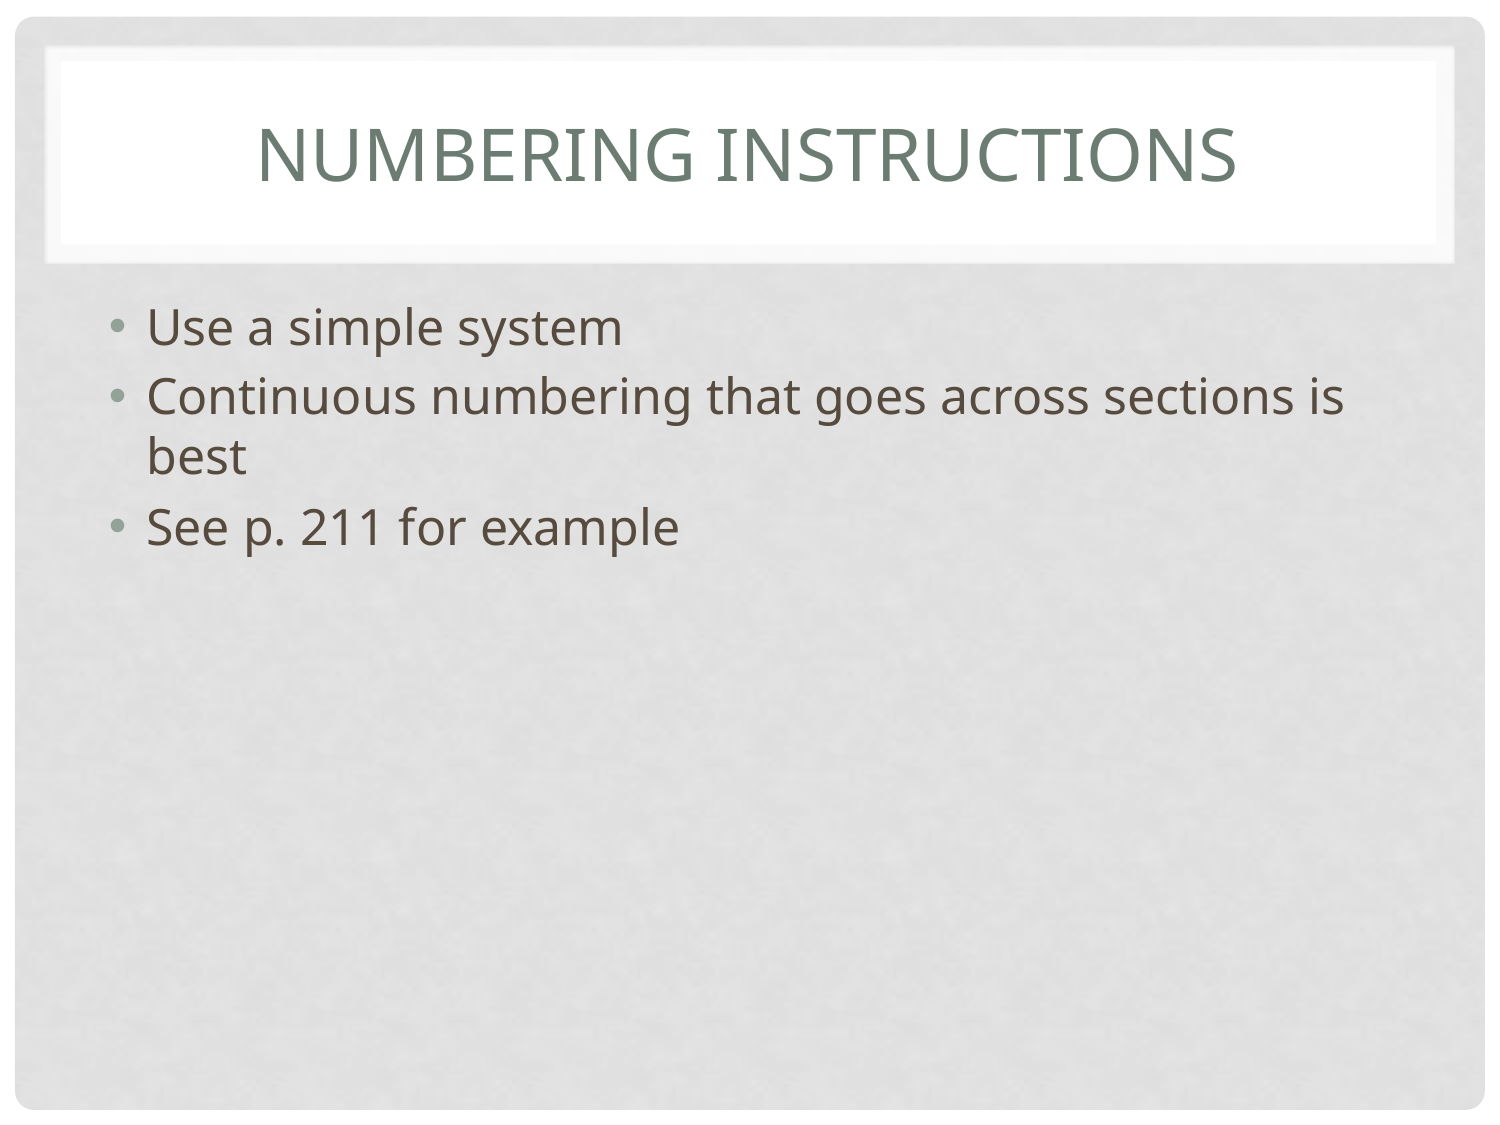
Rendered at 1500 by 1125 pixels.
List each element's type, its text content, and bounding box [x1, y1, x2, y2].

title Numbering instructions [69, 66, 1425, 238]
list Use a simple system Continuous numbering that goes across sections is best See p. 211 for example [75, 287, 1425, 1005]
